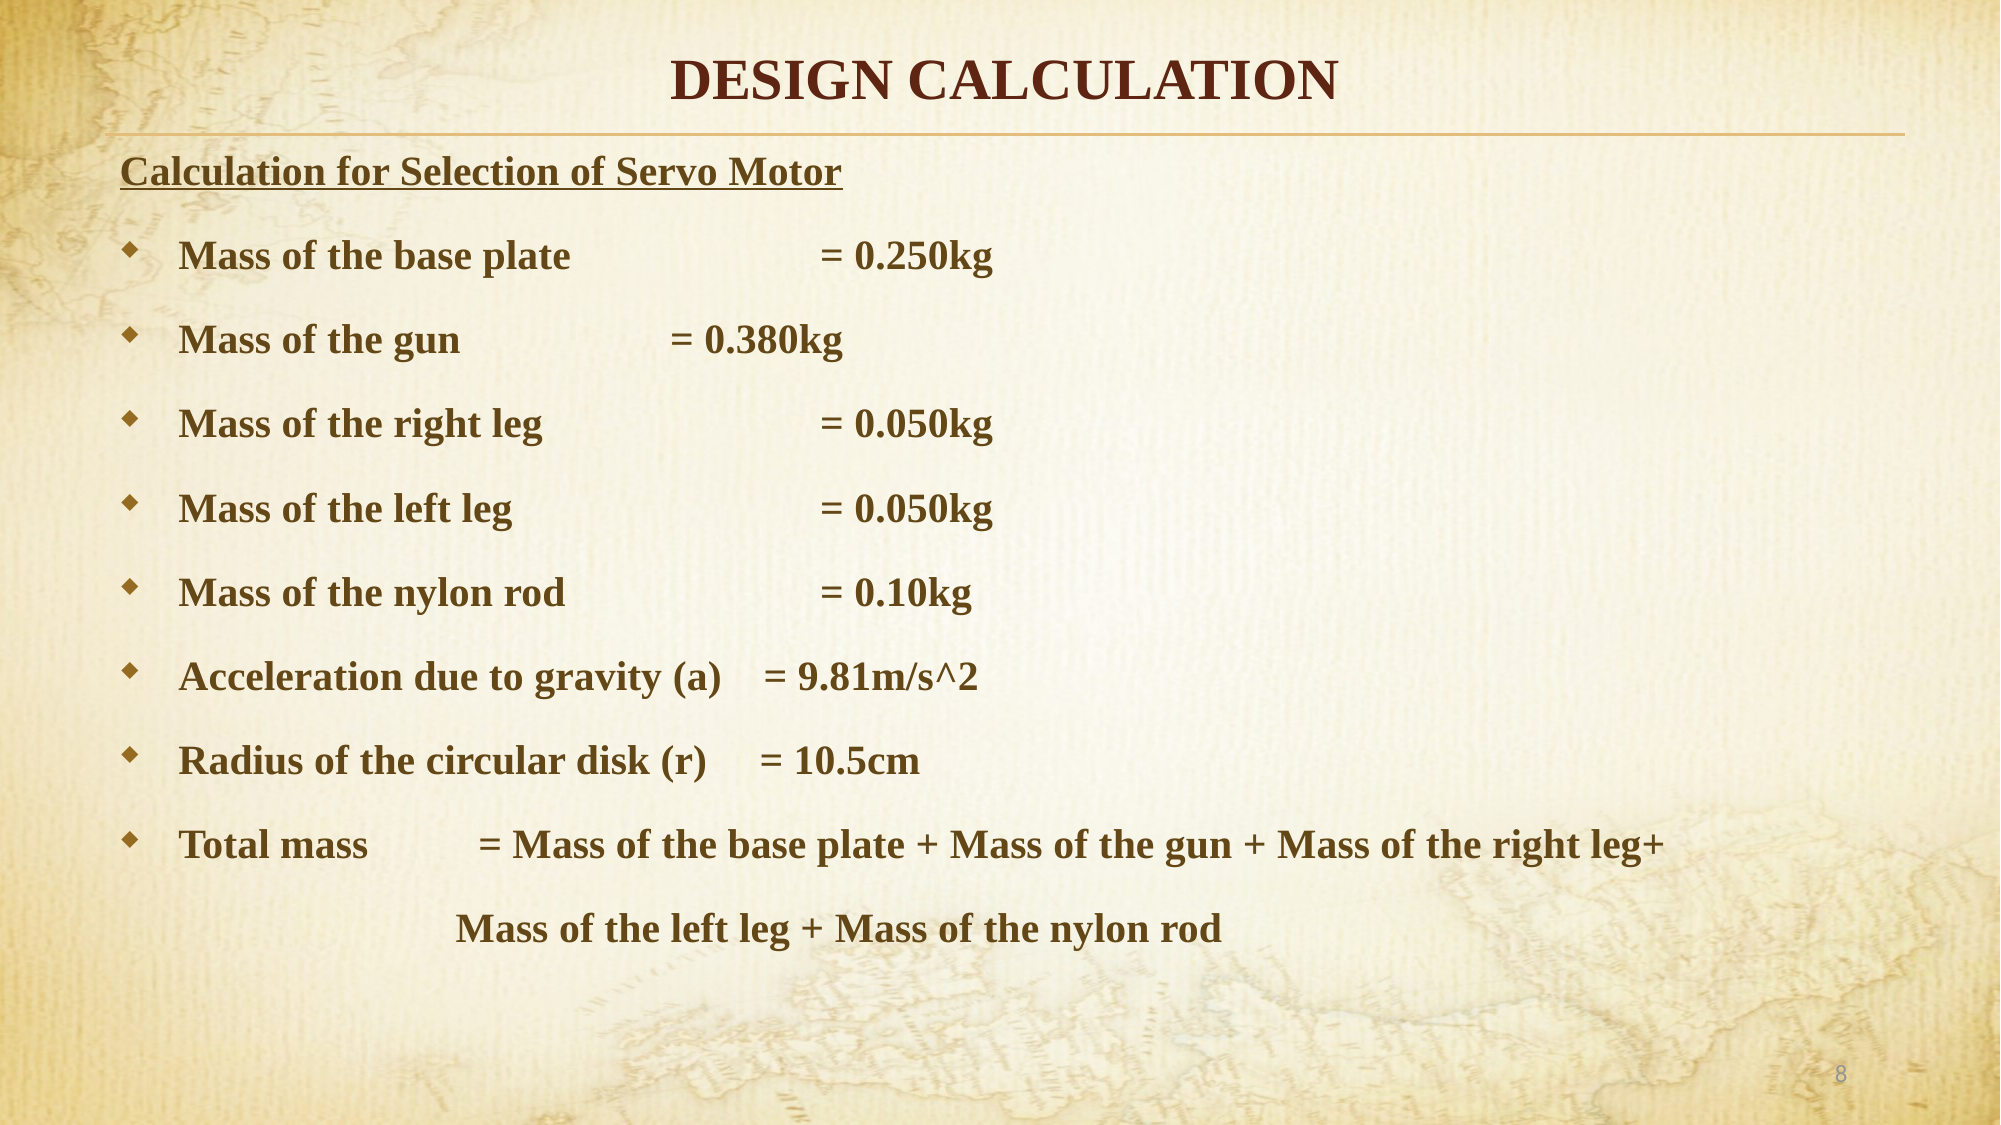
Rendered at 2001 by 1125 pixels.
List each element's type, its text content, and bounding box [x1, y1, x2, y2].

picture [0, 0, 2000, 1125]
title DESIGN CALCULATION [104, 30, 1906, 132]
slide_number 8 [1412, 1042, 1863, 1103]
list Calculation for Selection of Servo Motor Mass of the base plate = 0.250kg Mass of the gun = 0.380kg Mass of the right leg = 0.050kg Mass of the left leg = 0.050kg Mass of the nylon rod = 0.10kg Acceleration due to gravity (a) = 9.81m/s^2 Radius of the circular disk (r) = 10.5cm Total mass = Mass of the base plate + Mass of the gun + Mass of the right leg+ Mass of the left leg + Mass of the nylon rod [104, 131, 1904, 1103]
